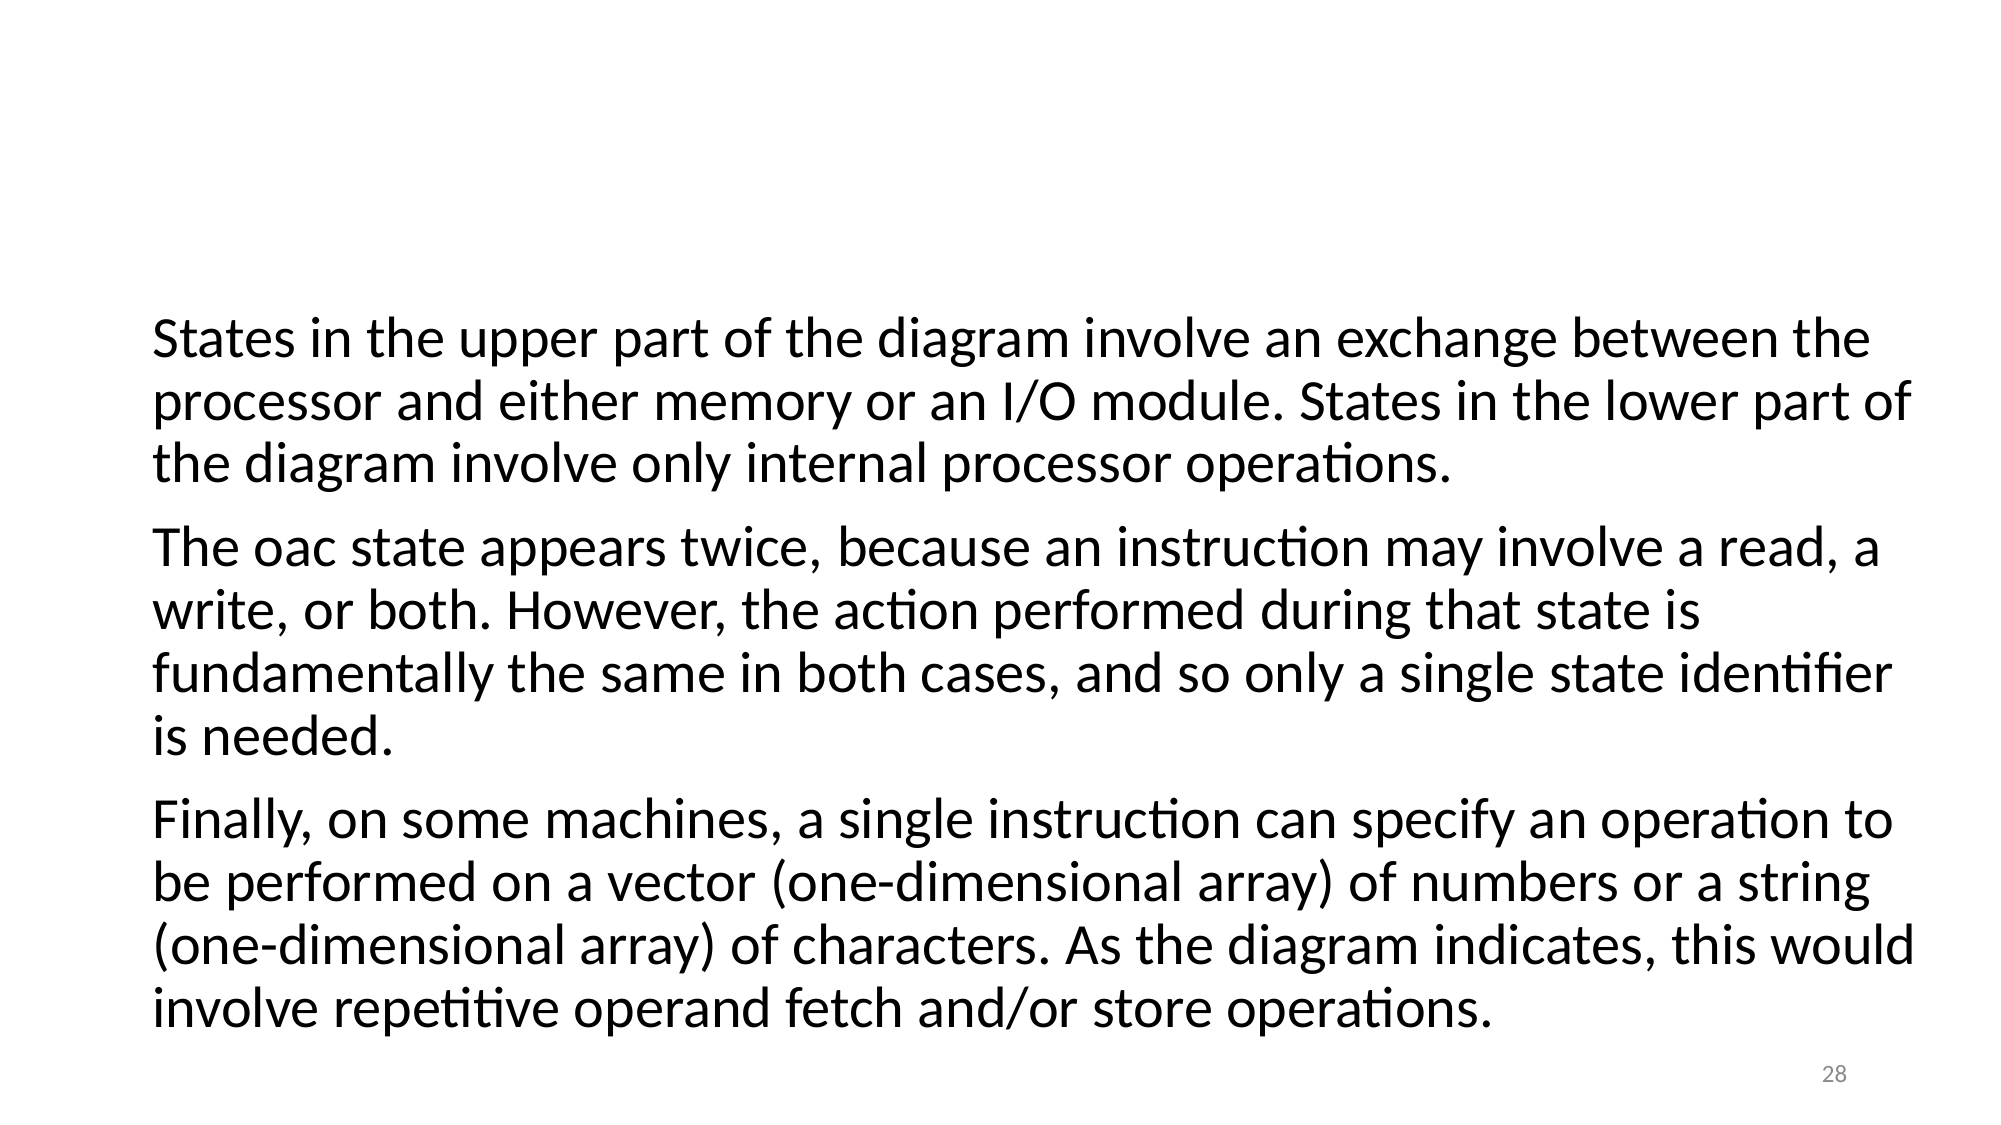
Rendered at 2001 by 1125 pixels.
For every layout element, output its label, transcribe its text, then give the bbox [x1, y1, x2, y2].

list States in the upper part of the diagram involve an exchange between the processor and either memory or an I/O module. States in the lower part of the diagram involve only internal processor operations. The oac state appears twice, because an instruction may involve a read, a write, or both. However, the action performed during that state is fundamentally the same in both cases, and so only a single state identifier is needed. Finally, on some machines, a single instruction can specify an operation to be performed on a vector (one-dimensional array) of numbers or a string (one-dimensional array) of characters. As the diagram indicates, this would involve repetitive operand fetch and/or store operations. [137, 299, 1954, 1074]
slide_number 28 [1412, 1042, 1863, 1103]
